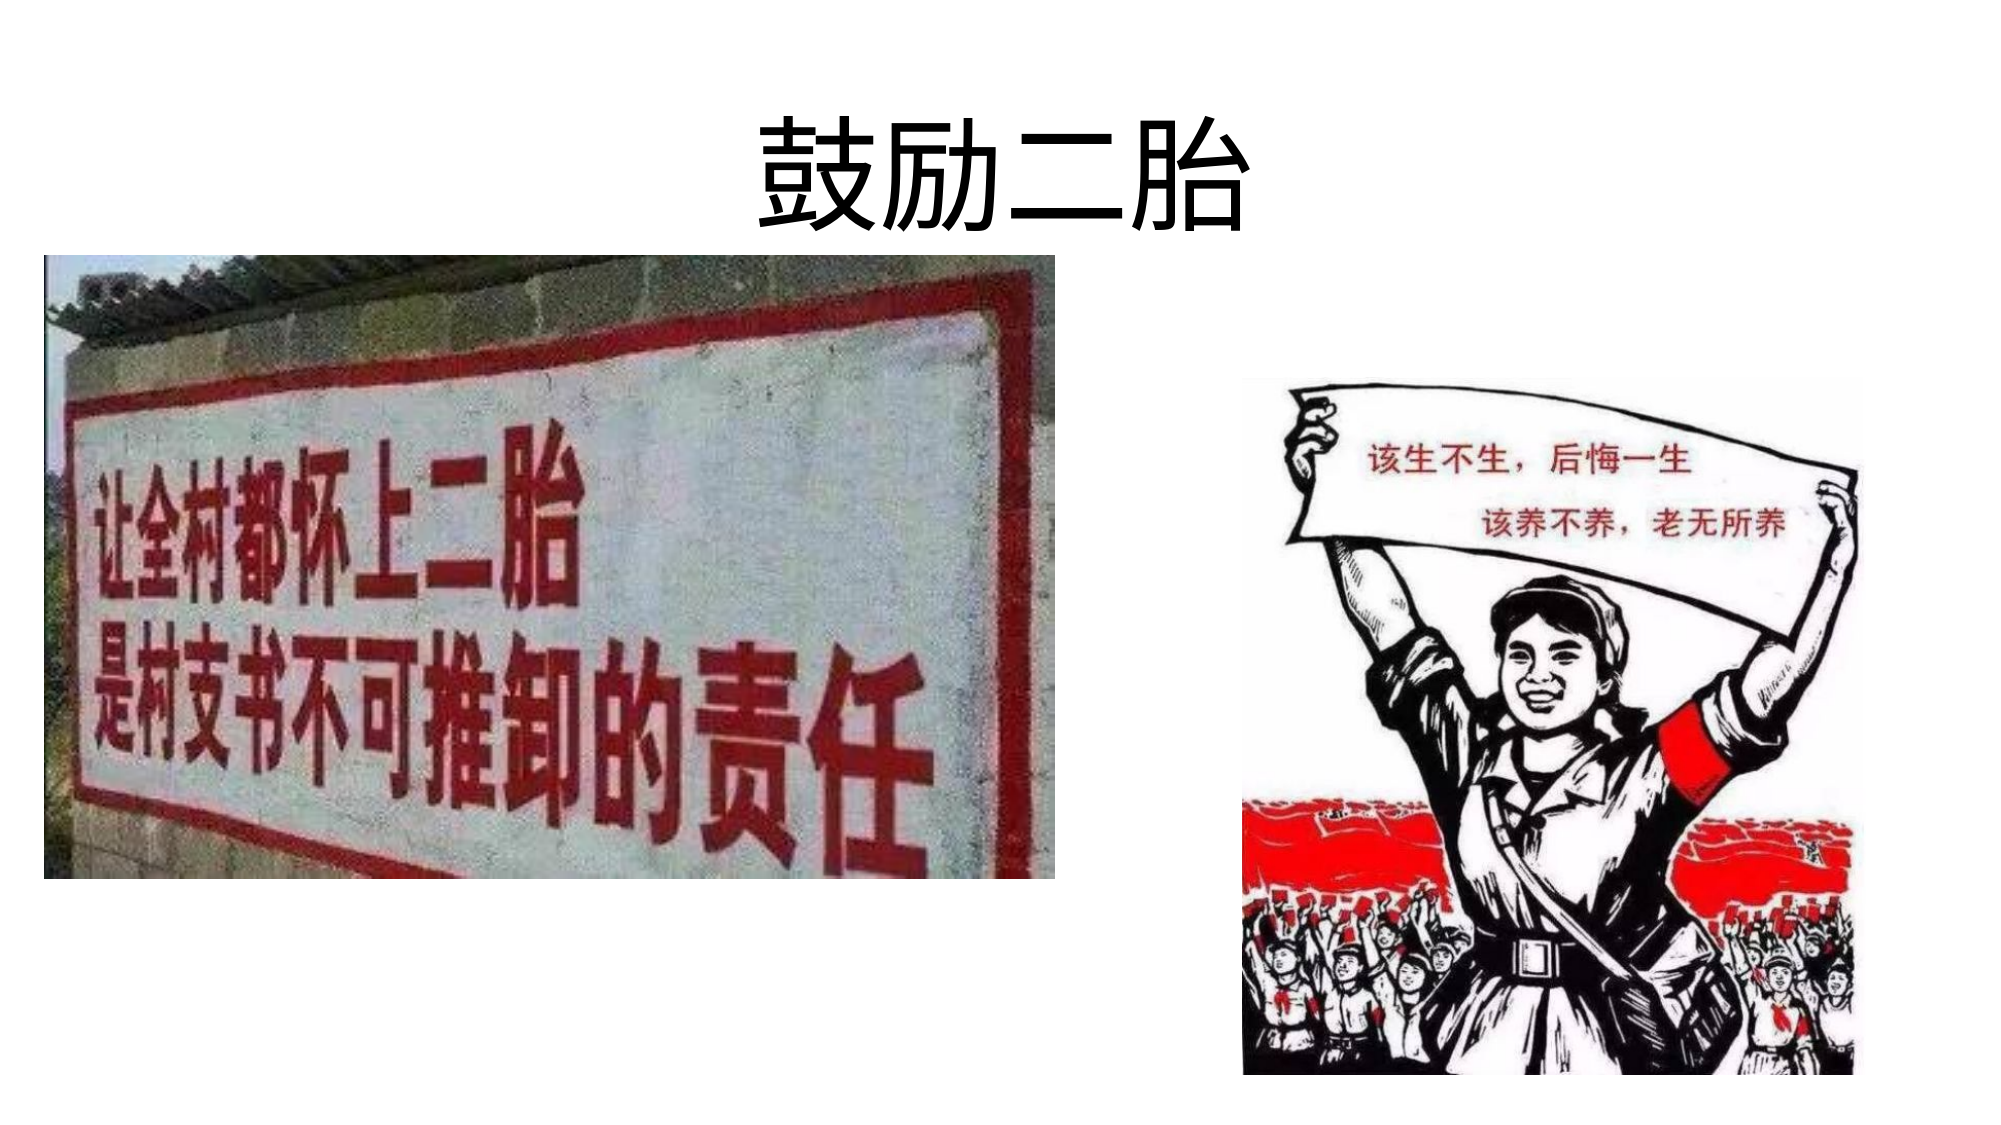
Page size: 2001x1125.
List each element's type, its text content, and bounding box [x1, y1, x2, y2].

title 鼓励二胎 [254, 78, 1755, 256]
picture [1242, 377, 1866, 1075]
picture [44, 255, 1055, 879]
